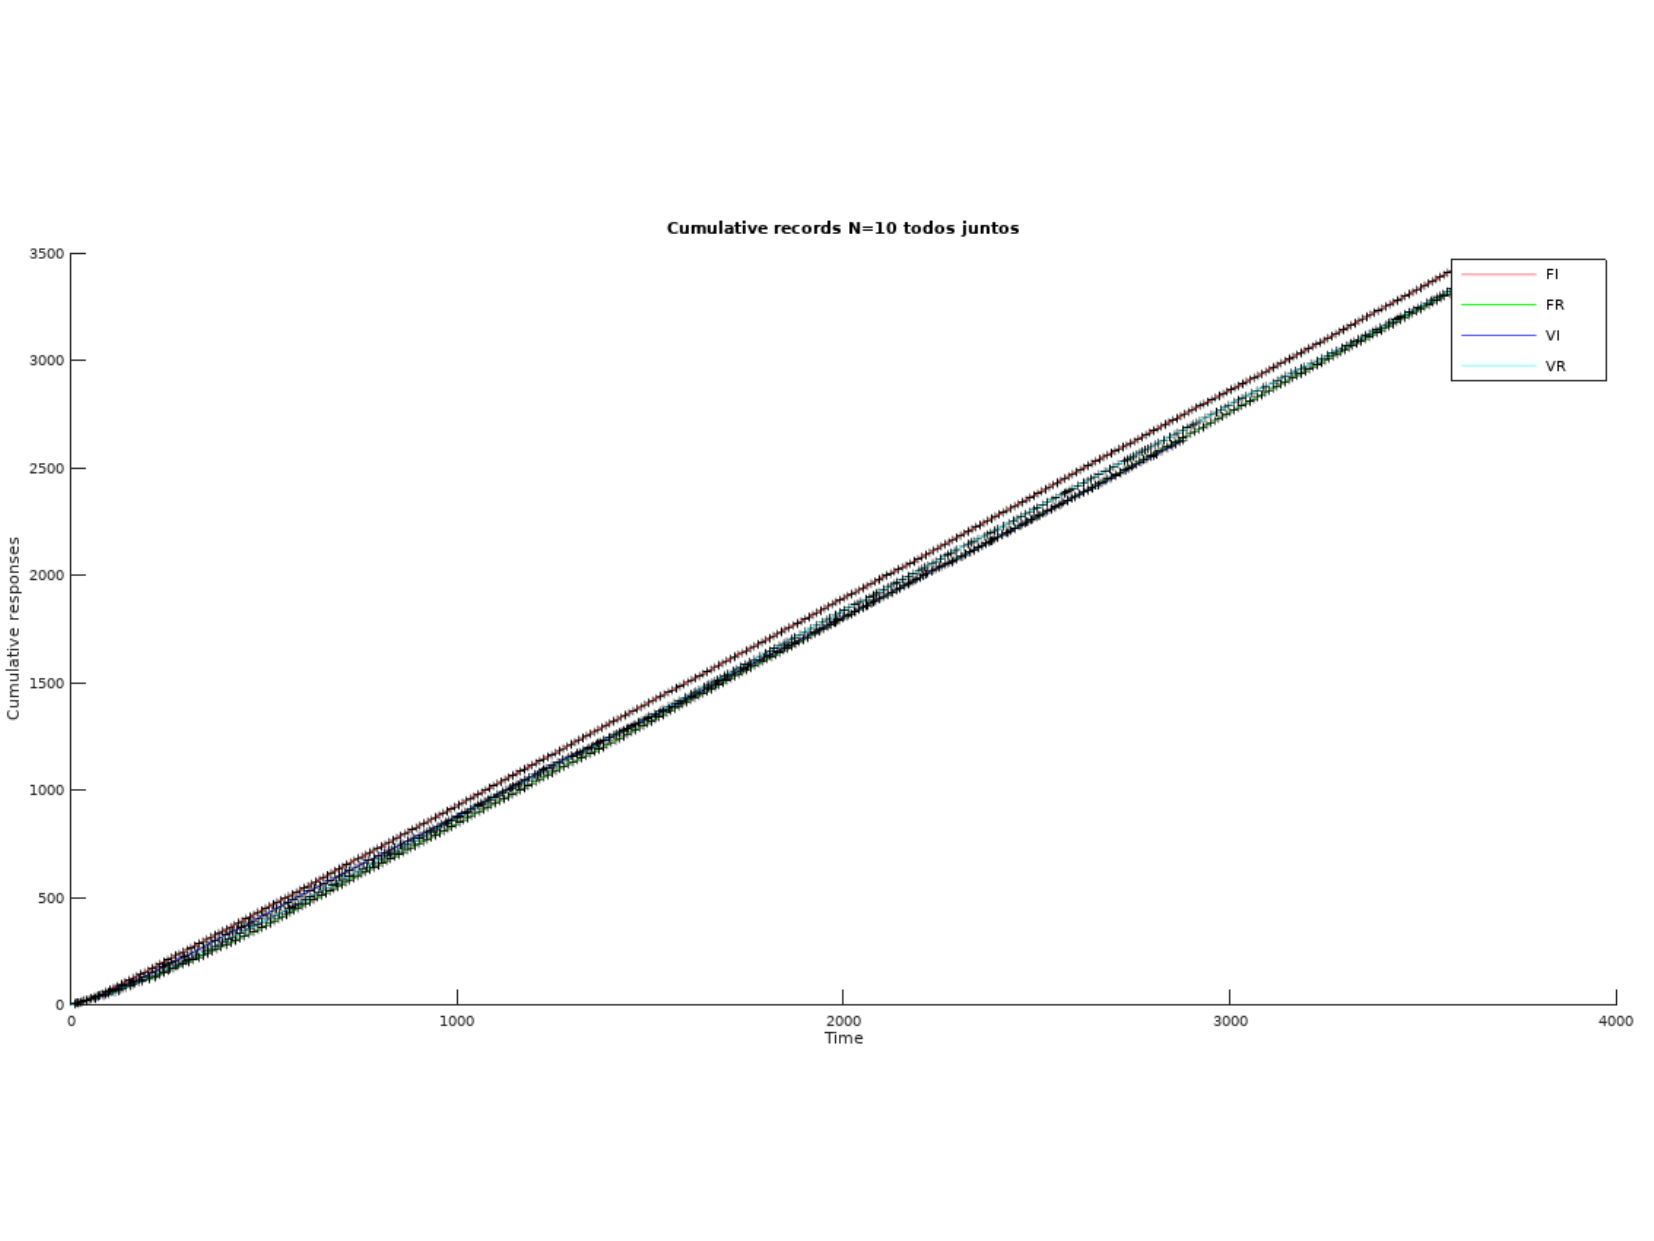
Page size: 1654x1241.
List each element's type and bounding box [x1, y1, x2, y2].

picture [0, 196, 1654, 1054]
